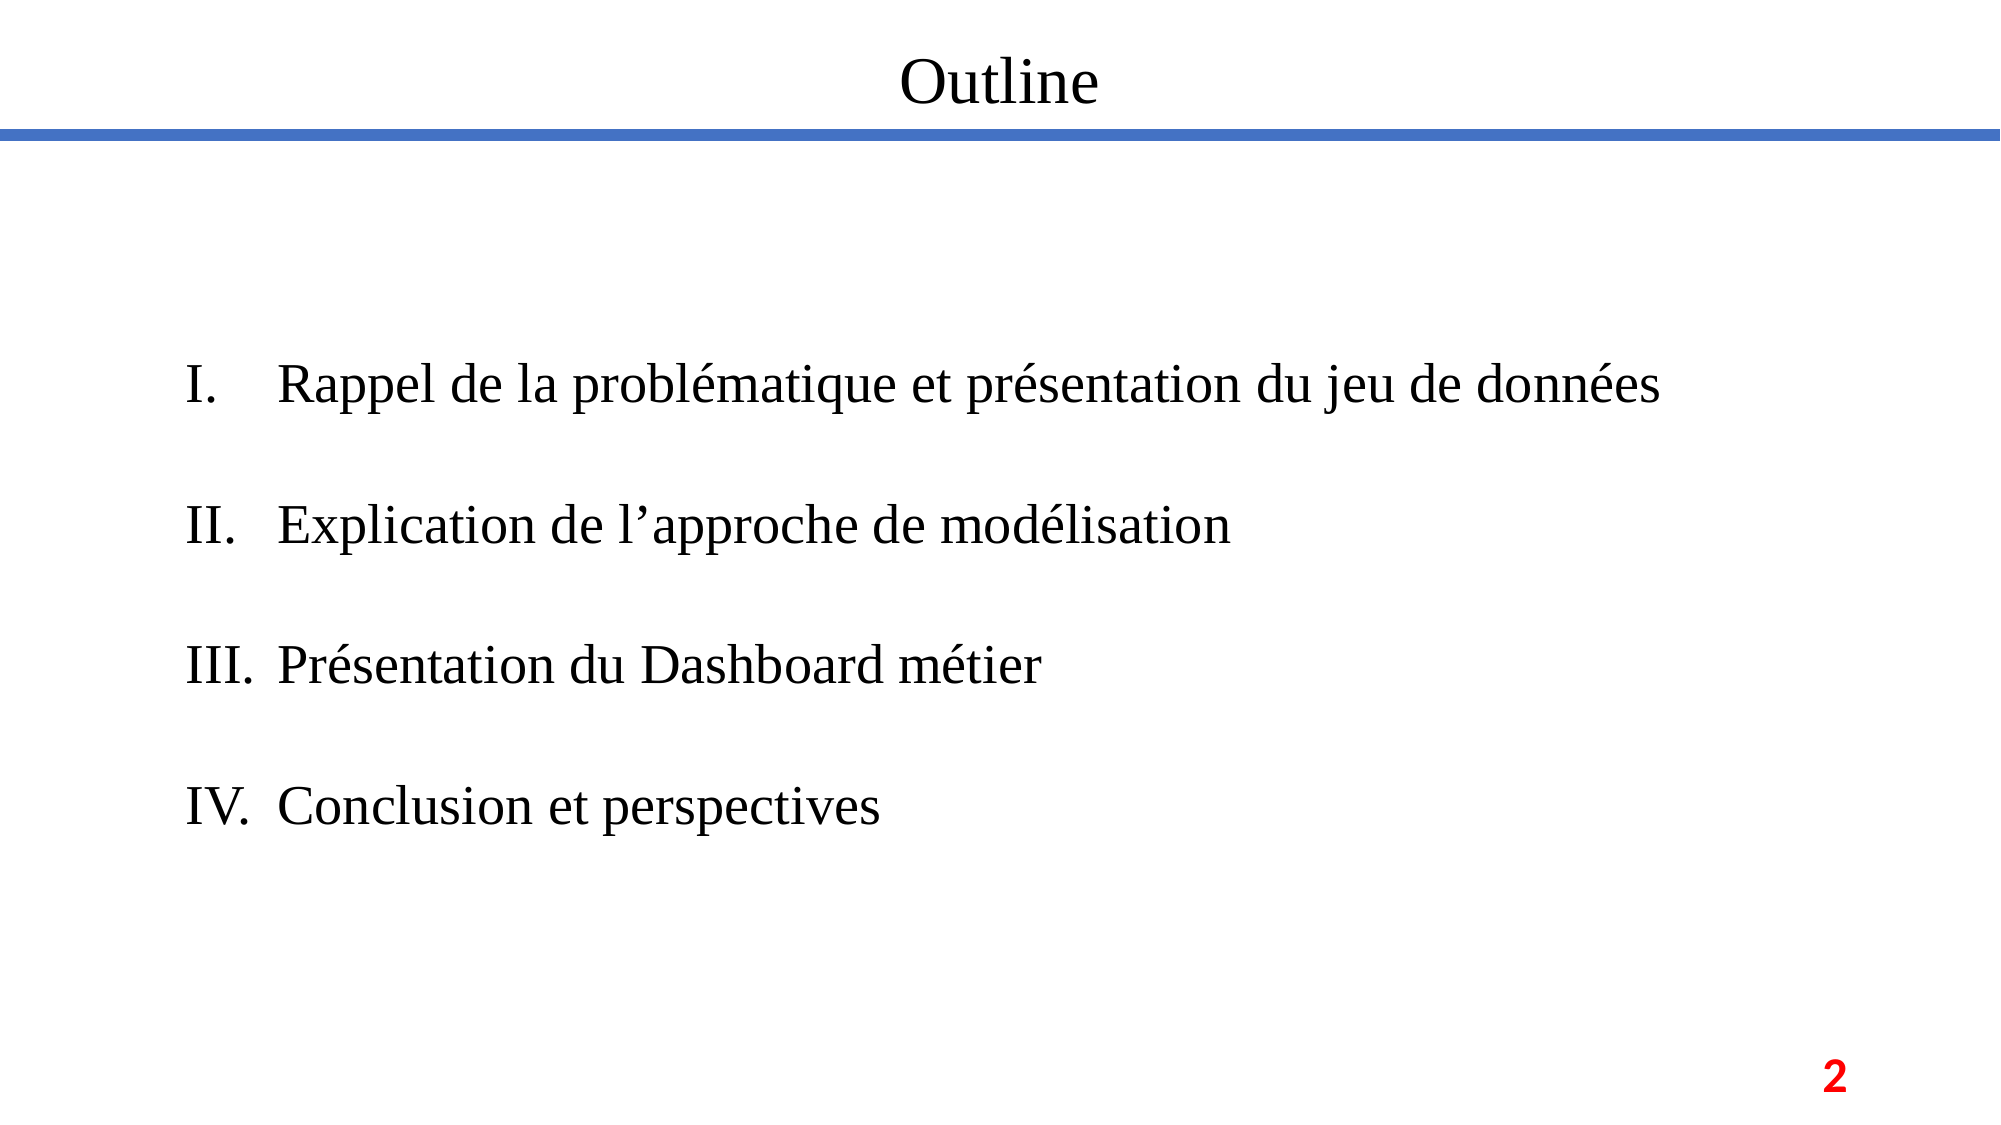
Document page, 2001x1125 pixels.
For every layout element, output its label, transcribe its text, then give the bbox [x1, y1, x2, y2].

list Rappel de la problématique et présentation du jeu de données Explication de l’approche de modélisation Présentation du Dashboard métier Conclusion et perspectives [170, 271, 1886, 854]
slide_number 2 [1412, 1042, 1863, 1103]
text_box Outline [0, 29, 2000, 125]
